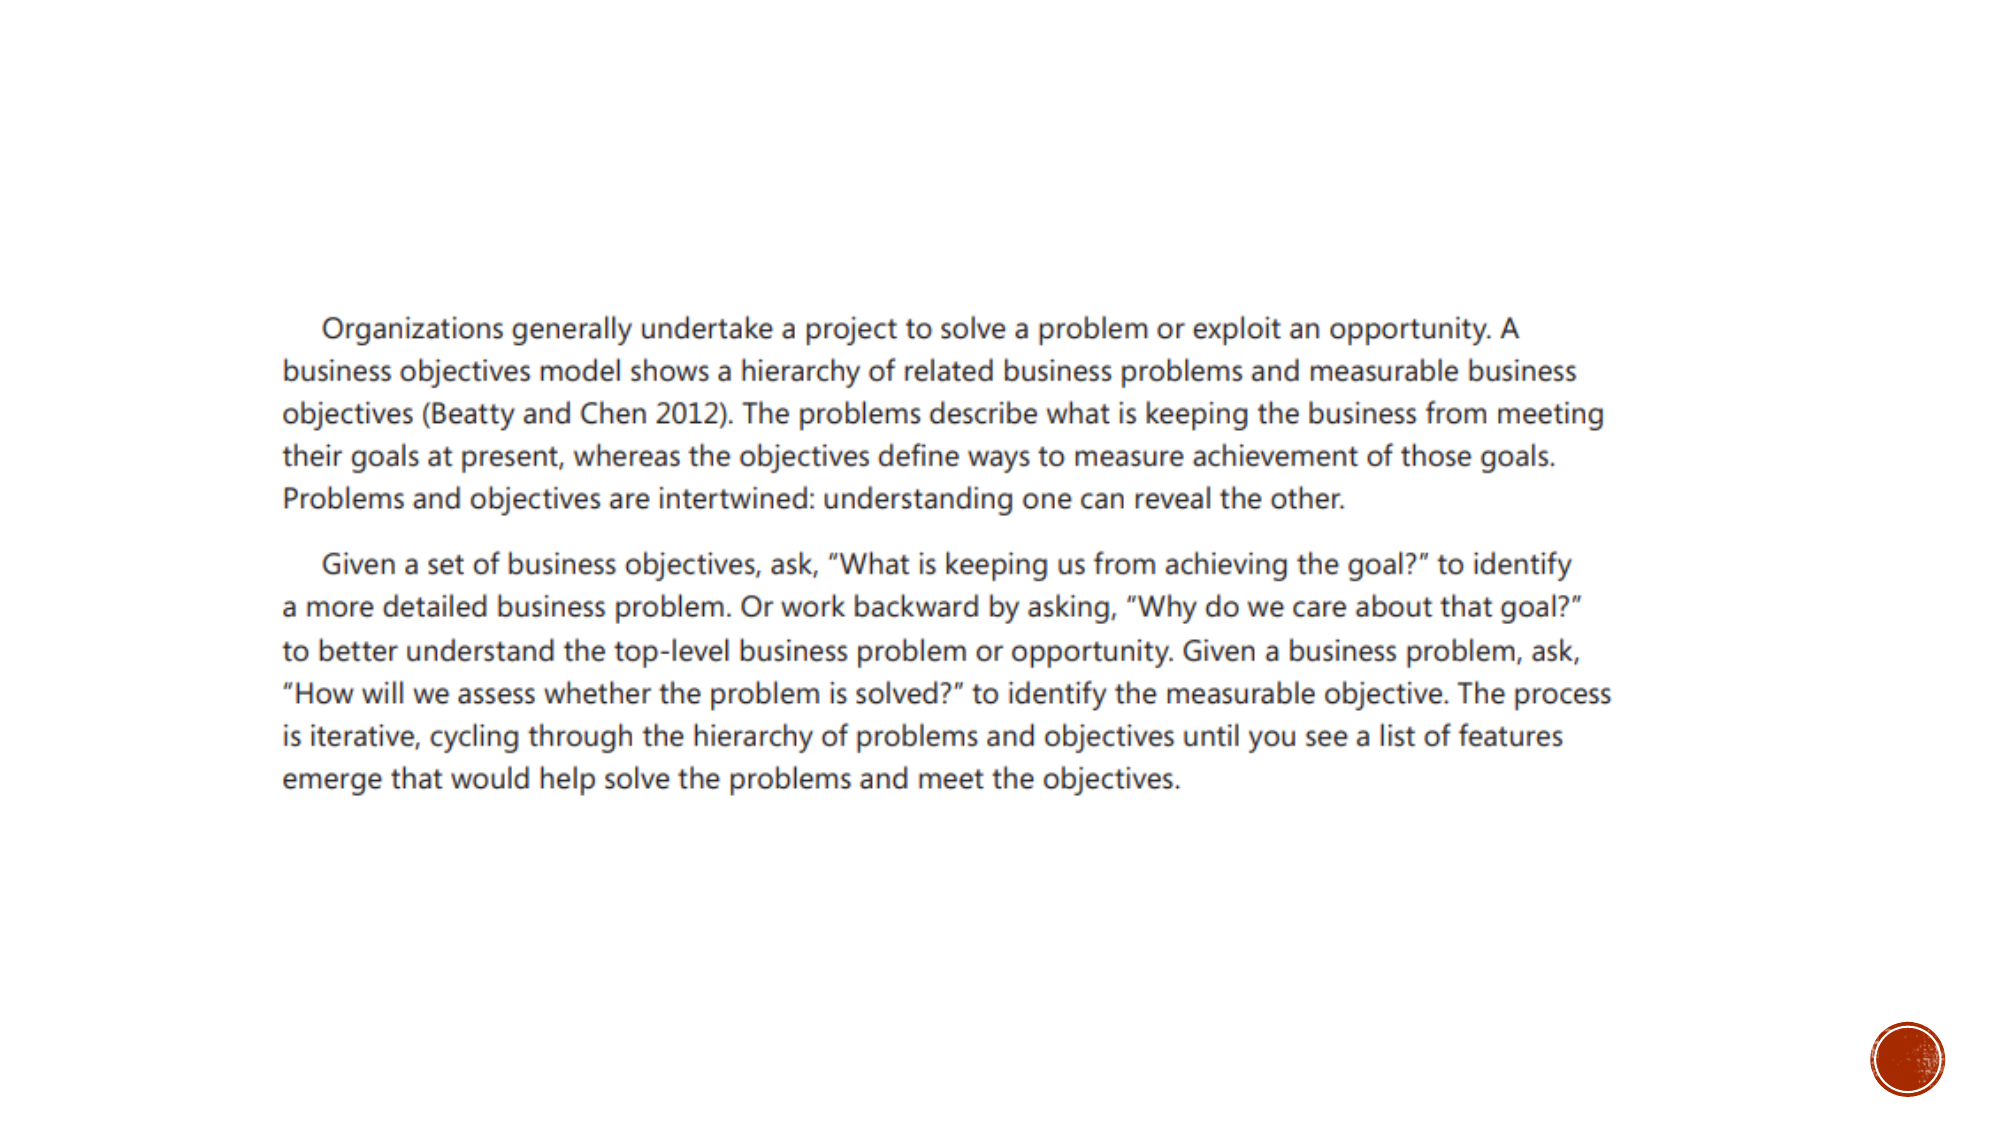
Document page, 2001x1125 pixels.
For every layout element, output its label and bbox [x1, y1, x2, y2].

picture [275, 306, 1628, 803]
